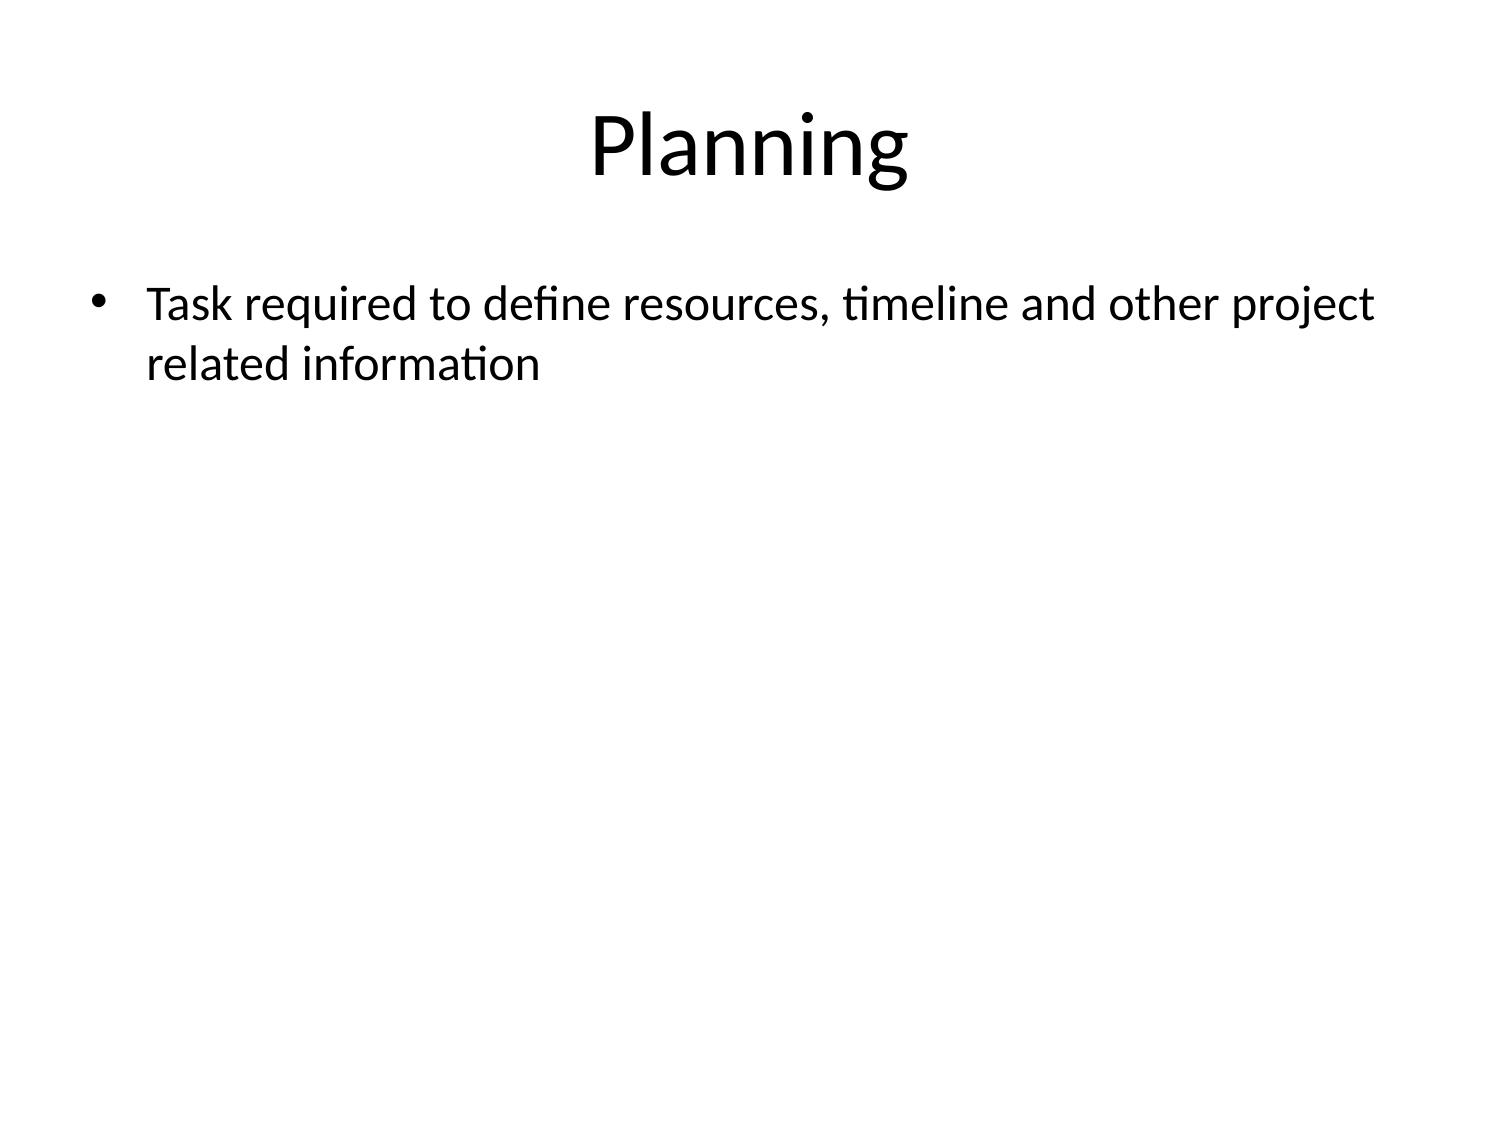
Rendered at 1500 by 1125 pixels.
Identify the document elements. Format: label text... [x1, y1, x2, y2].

list Task required to define resources, timeline and other project related information [75, 262, 1425, 1005]
title Planning [75, 45, 1425, 233]
